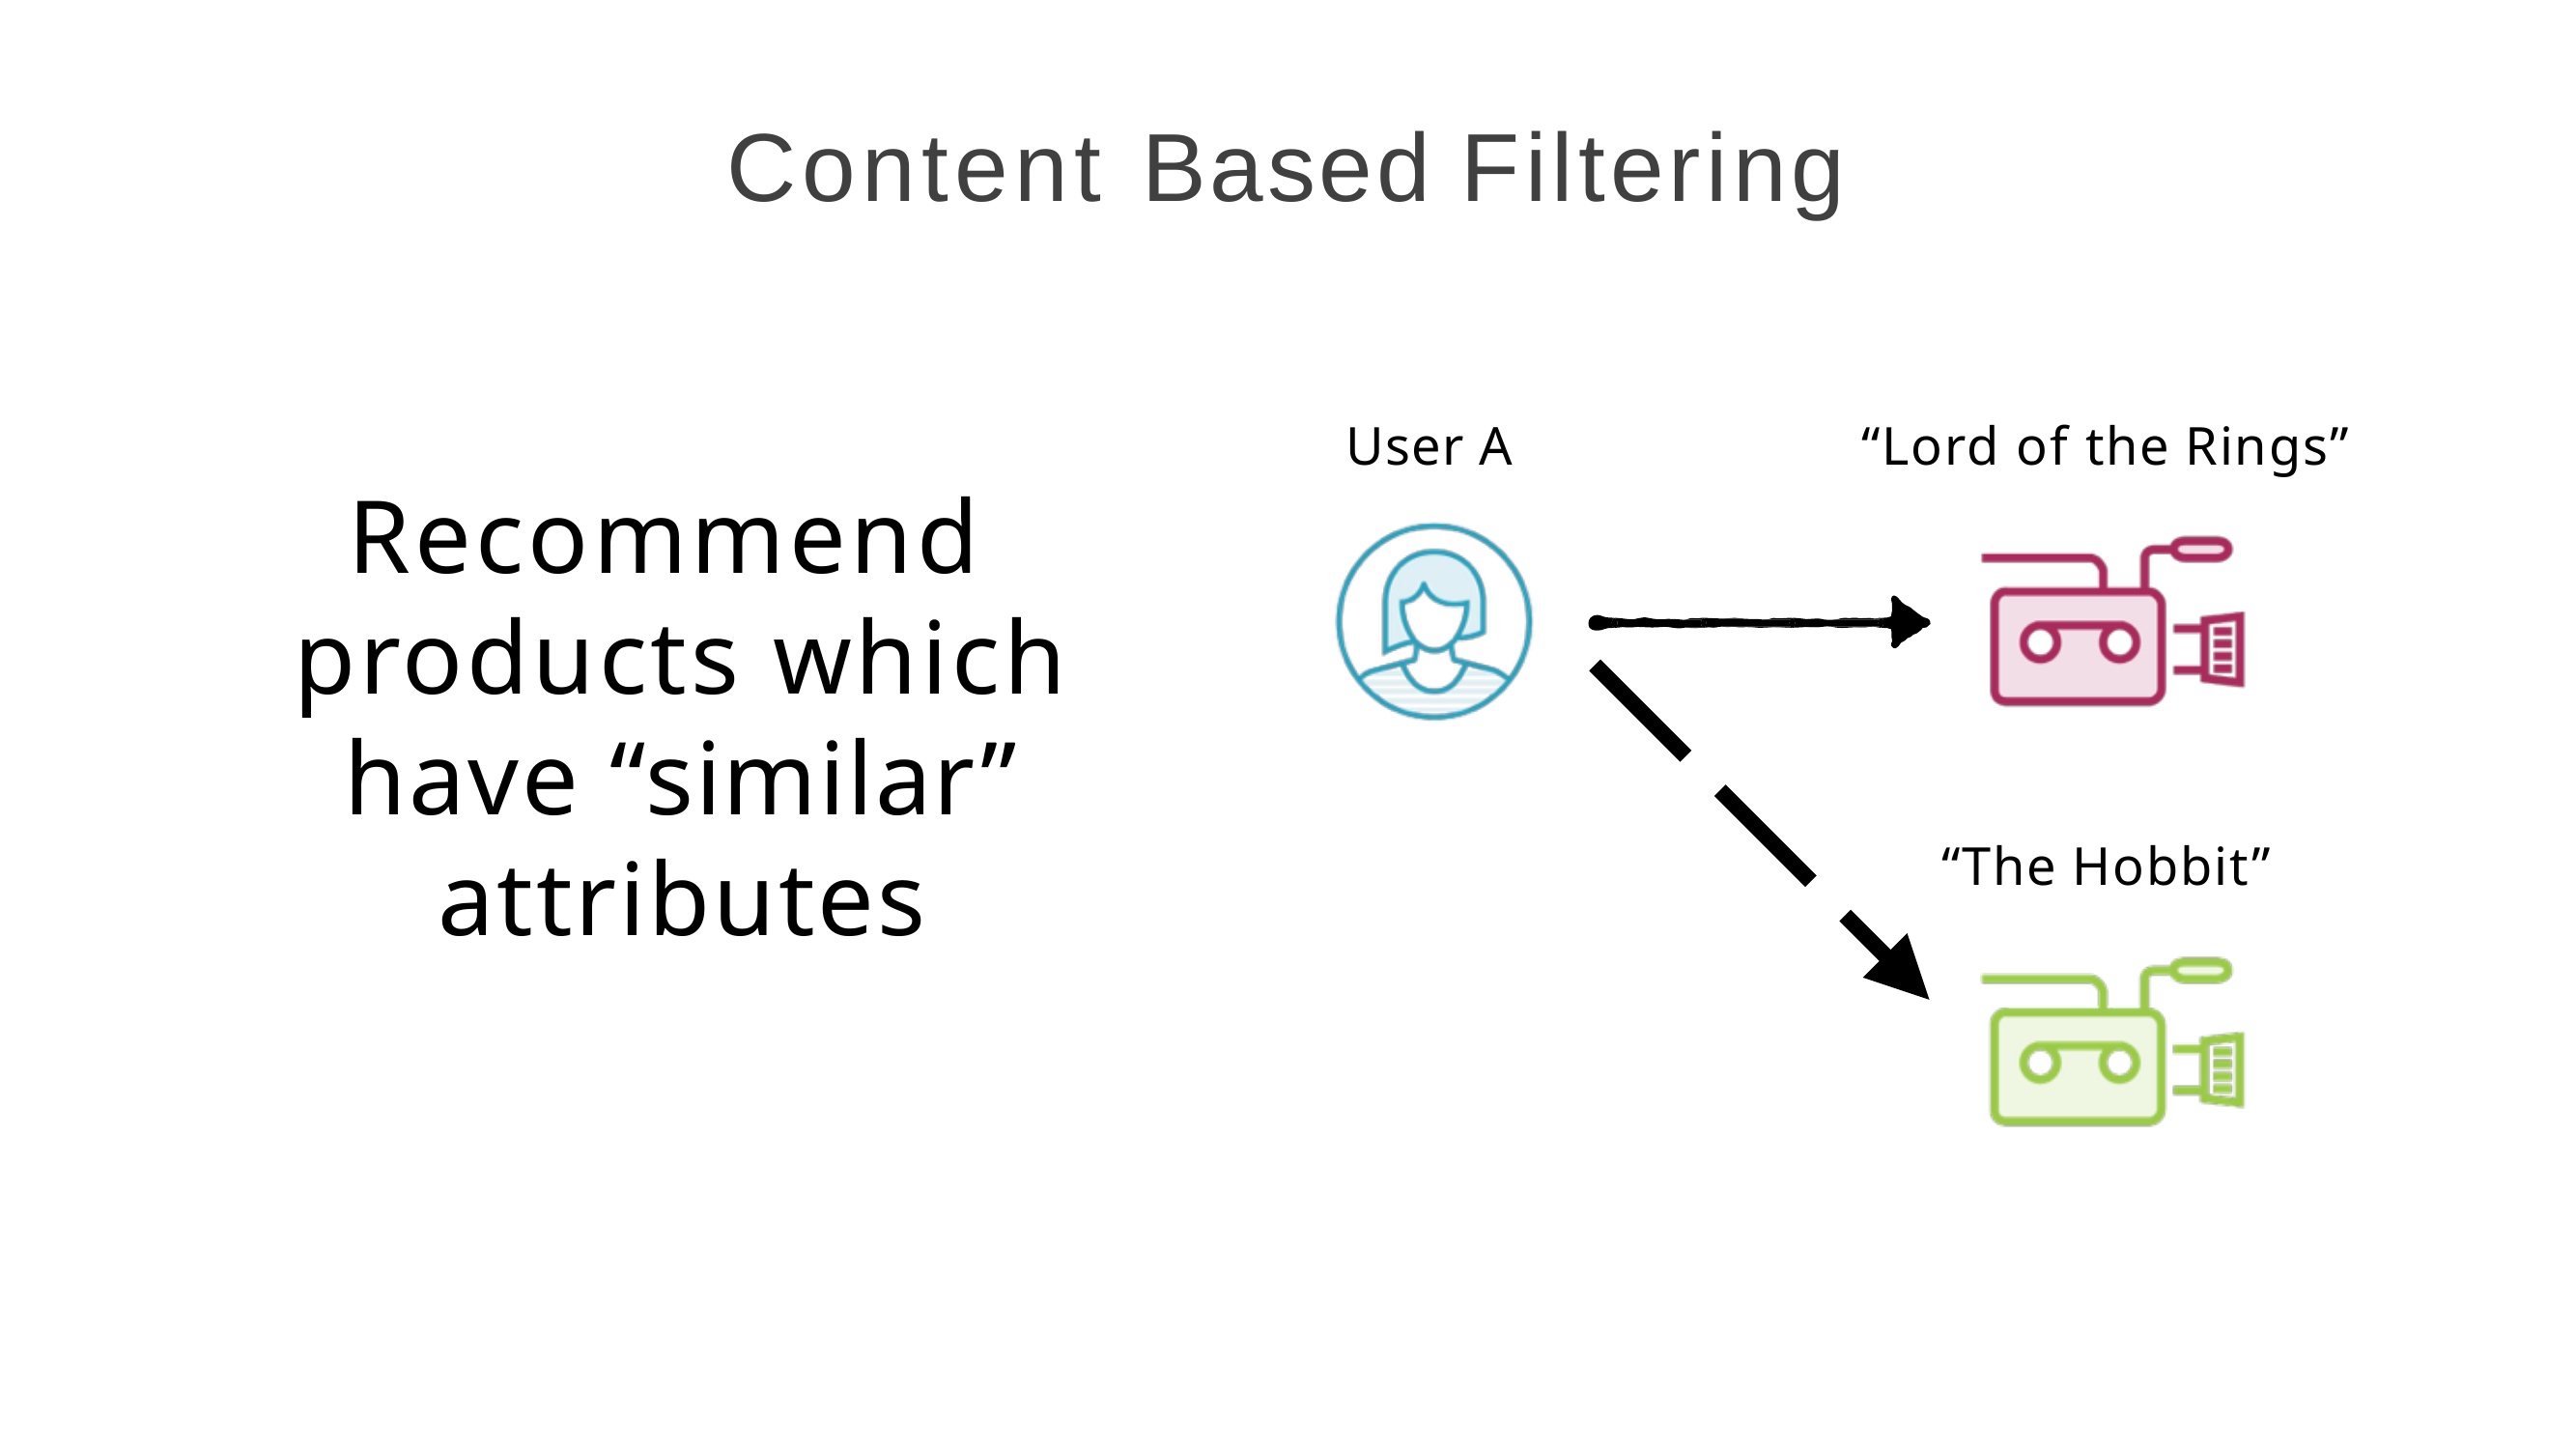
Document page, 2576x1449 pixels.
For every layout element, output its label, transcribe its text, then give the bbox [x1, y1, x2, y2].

text_box “Lord of the Rings” [1859, 411, 2371, 475]
text_box Recommend products which have “similar” attributes [289, 470, 1074, 956]
text_box “The Hobbit” [1939, 831, 2291, 896]
text_box User A [1344, 411, 1525, 475]
text_box [1862, 932, 1930, 1000]
text_box [1977, 953, 2250, 1131]
text_box [1889, 595, 1931, 649]
title Content Based Filtering [724, 102, 1854, 347]
text_box [1977, 533, 2250, 711]
text_box [1588, 614, 1891, 631]
text_box [1334, 521, 1536, 723]
